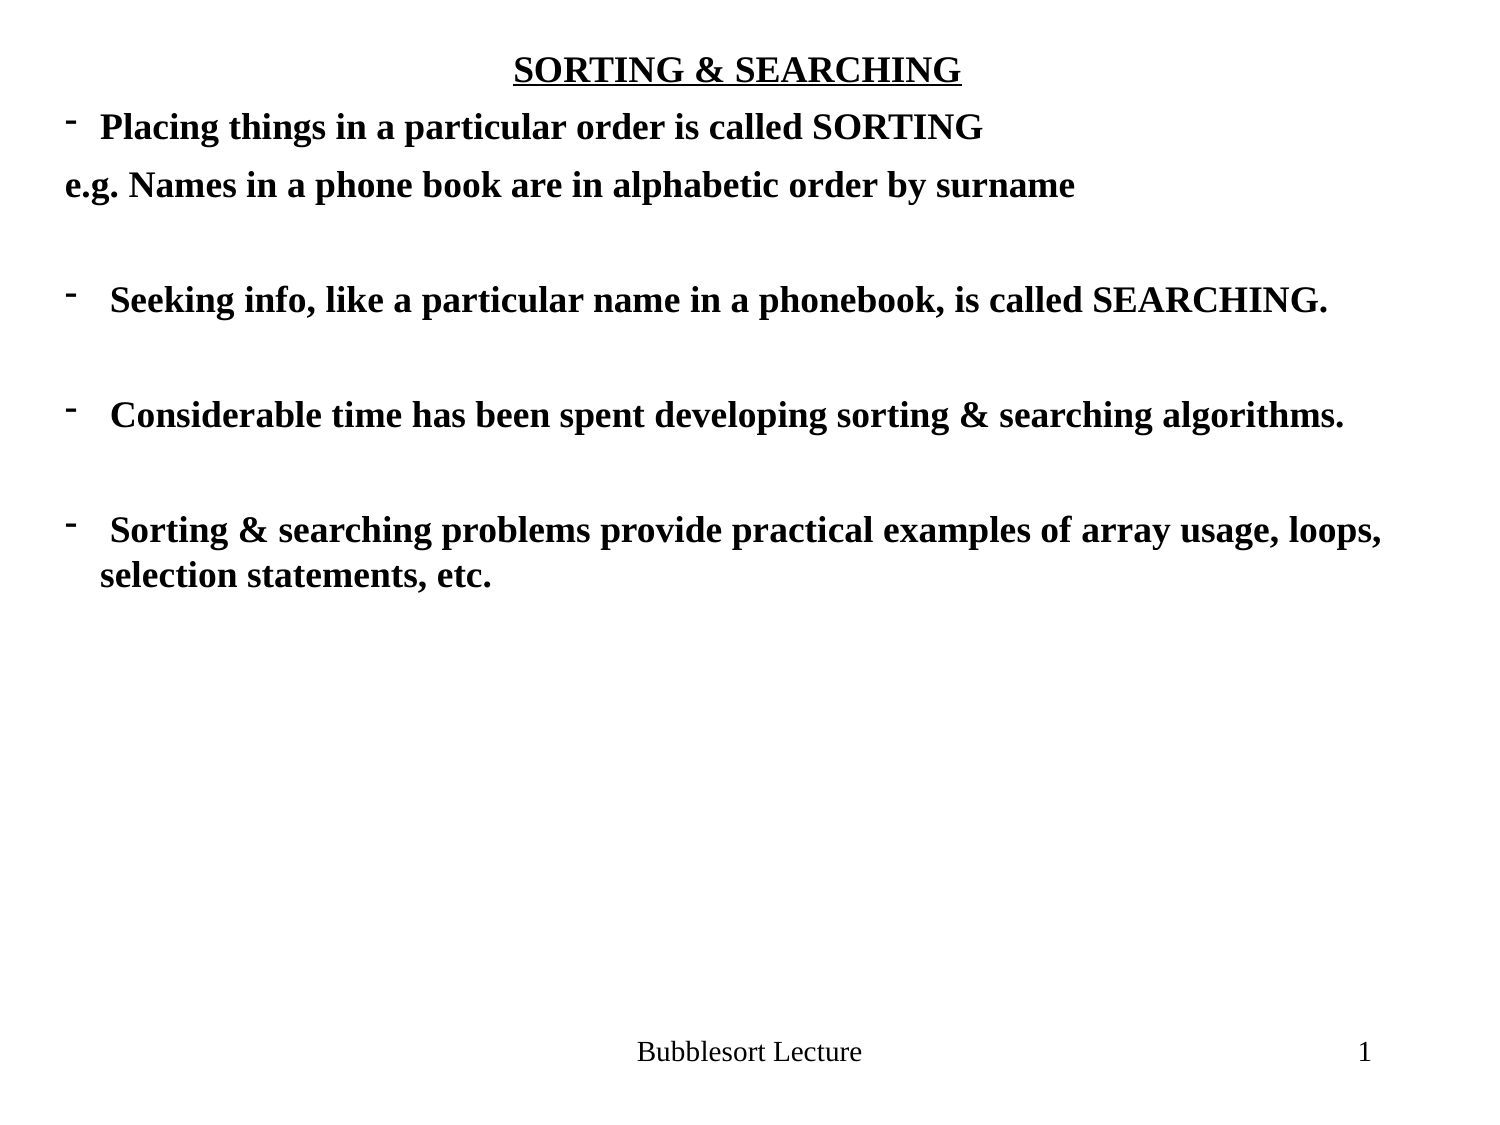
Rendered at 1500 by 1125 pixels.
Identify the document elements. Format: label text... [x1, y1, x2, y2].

footer Bubblesort Lecture [512, 1024, 988, 1101]
slide_number 1 [1074, 1024, 1388, 1101]
text_box SORTING & SEARCHING Placing things in a particular order is called SORTING e.g. Names in a phone book are in alphabetic order by surname Seeking info, like a particular name in a phonebook, is called SEARCHING. Considerable time has been spent developing sorting & searching algorithms. Sorting & searching problems provide practical examples of array usage, loops, selection statements, etc. [50, 37, 1425, 603]
